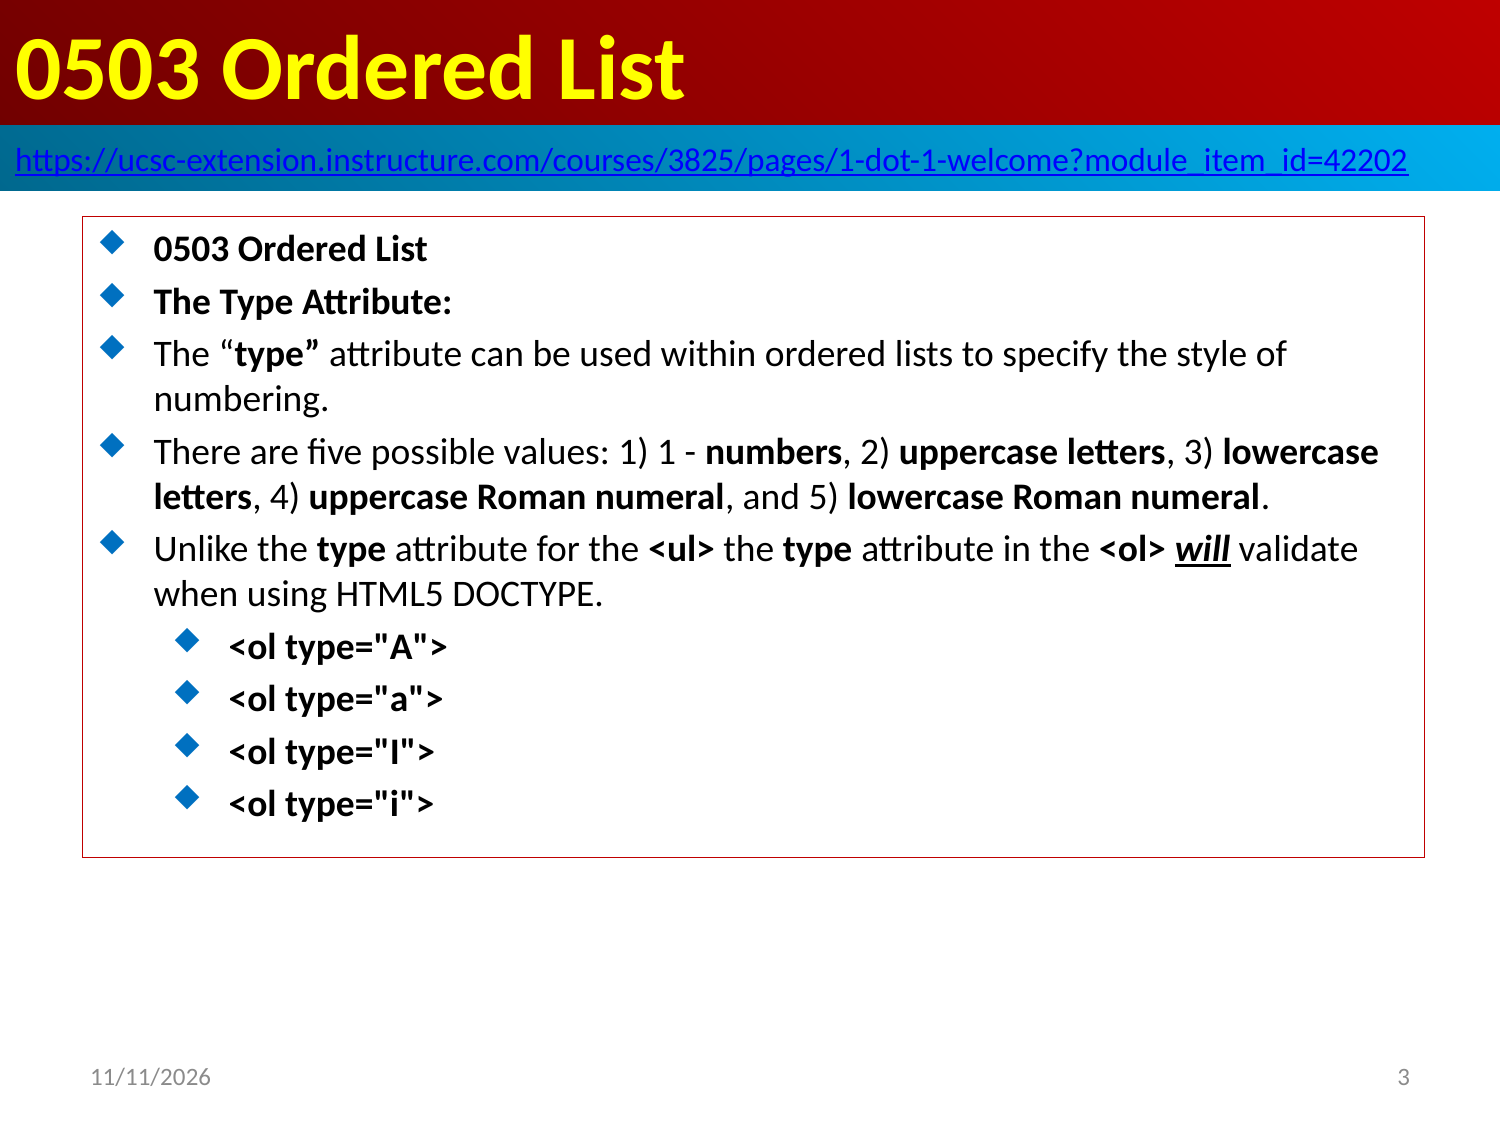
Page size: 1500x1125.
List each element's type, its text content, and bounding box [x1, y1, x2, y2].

subtitle 0503 Ordered List The Type Attribute: The “type” attribute can be used within ordered lists to specify the style of numbering. There are five possible values: 1) 1 - numbers, 2) uppercase letters, 3) lowercase letters, 4) uppercase Roman numeral, and 5) lowercase Roman numeral. Unlike the type attribute for the <ul> the type attribute in the <ol> will validate when using HTML5 DOCTYPE. <ol type="A"> <ol type="a"> <ol type="I"> <ol type="i"> [82, 216, 1425, 858]
slide_number 3 [1074, 1042, 1425, 1109]
title 0503 Ordered List [0, 0, 1500, 125]
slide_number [75, 1042, 425, 1109]
text_box [119, 52, 183, 109]
text_box https://ucsc-extension.instructure.com/courses/3825/pages/1-dot-1-welcome?module_item_id=42202 [0, 125, 1500, 191]
